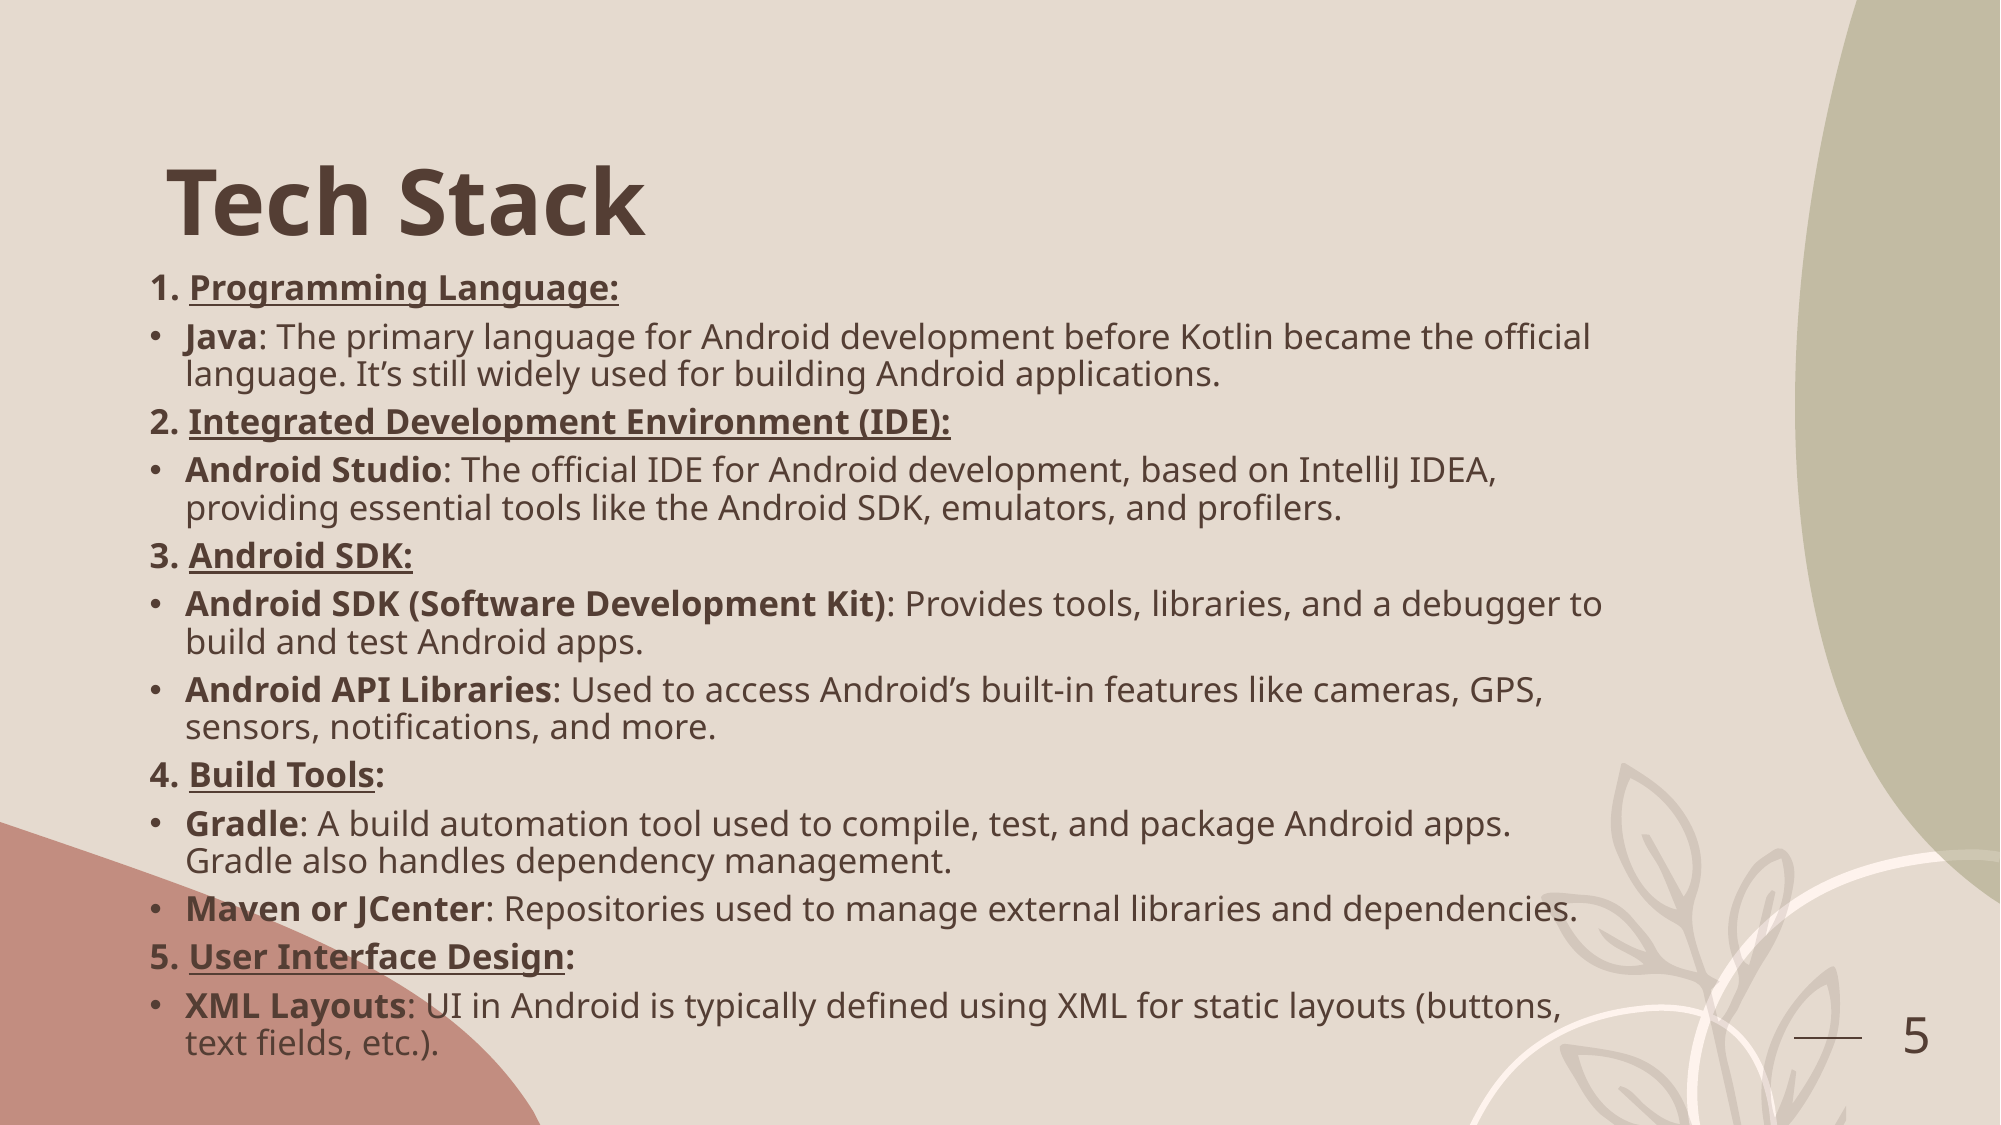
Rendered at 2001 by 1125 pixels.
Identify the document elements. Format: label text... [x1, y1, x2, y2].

list 1. Programming Language: Java: The primary language for Android development before Kotlin became the official language. It’s still widely used for building Android applications. 2. Integrated Development Environment (IDE): Android Studio: The official IDE for Android development, based on IntelliJ IDEA, providing essential tools like the Android SDK, emulators, and profilers. 3. Android SDK: Android SDK (Software Development Kit): Provides tools, libraries, and a debugger to build and test Android apps. Android API Libraries: Used to access Android’s built-in features like cameras, GPS, sensors, notifications, and more. 4. Build Tools: Gradle: A build automation tool used to compile, test, and package Android apps. Gradle also handles dependency management. Maven or JCenter: Repositories used to manage external libraries and dependencies. 5. User Interface Design: XML Layouts: UI in Android is typically defined using XML for static layouts (buttons, text fields, etc.). [134, 262, 1633, 1098]
slide_number 5 [1862, 964, 1971, 1112]
title Tech Stack [150, 112, 1386, 262]
